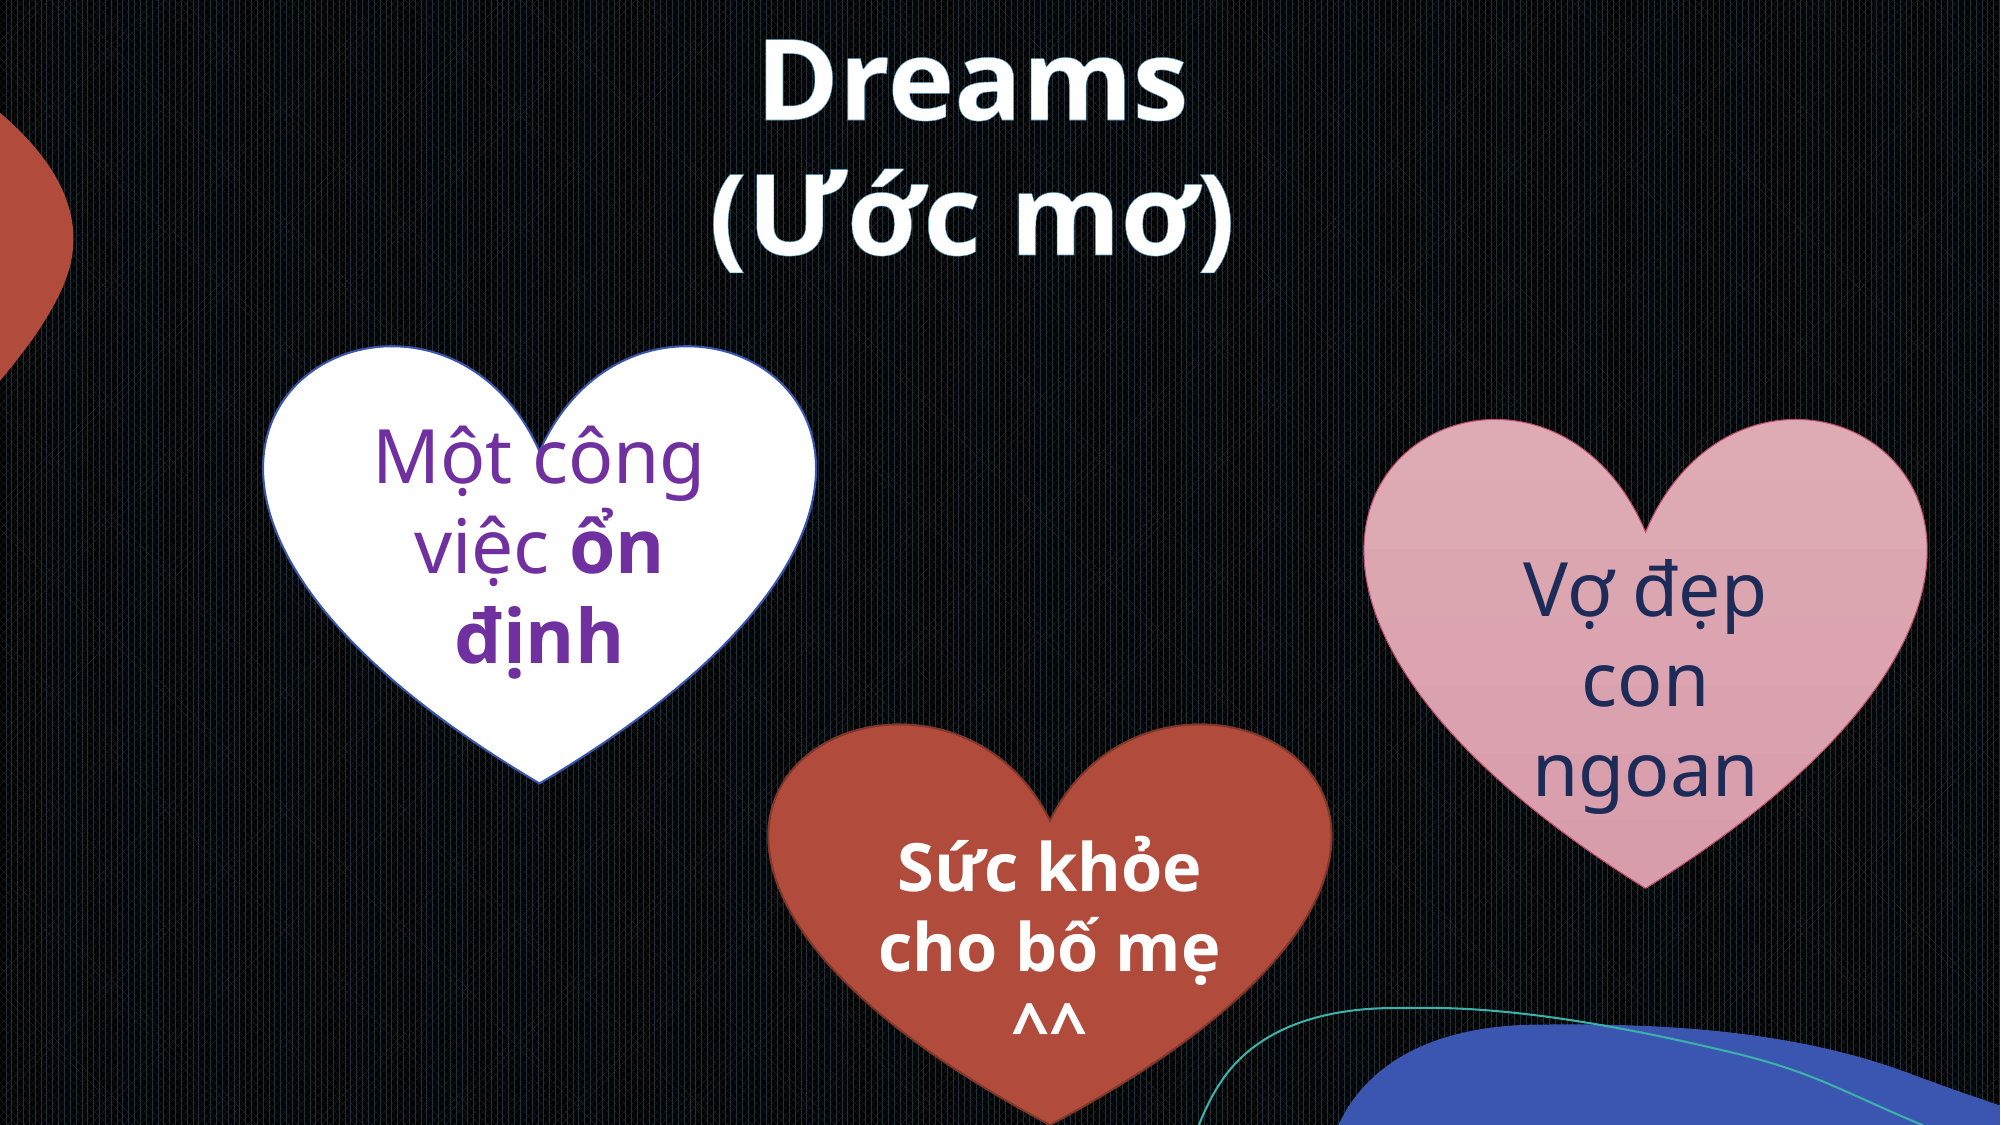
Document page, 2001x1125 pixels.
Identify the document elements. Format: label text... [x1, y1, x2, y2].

text_box Vợ đẹp con ngoan [1363, 418, 1928, 889]
text_box Sức khỏe cho bố mẹ ^^ [767, 723, 1333, 1125]
text_box Dreams (Ước mơ) [694, 0, 1251, 285]
text_box Một công việc ổn định [261, 345, 818, 785]
